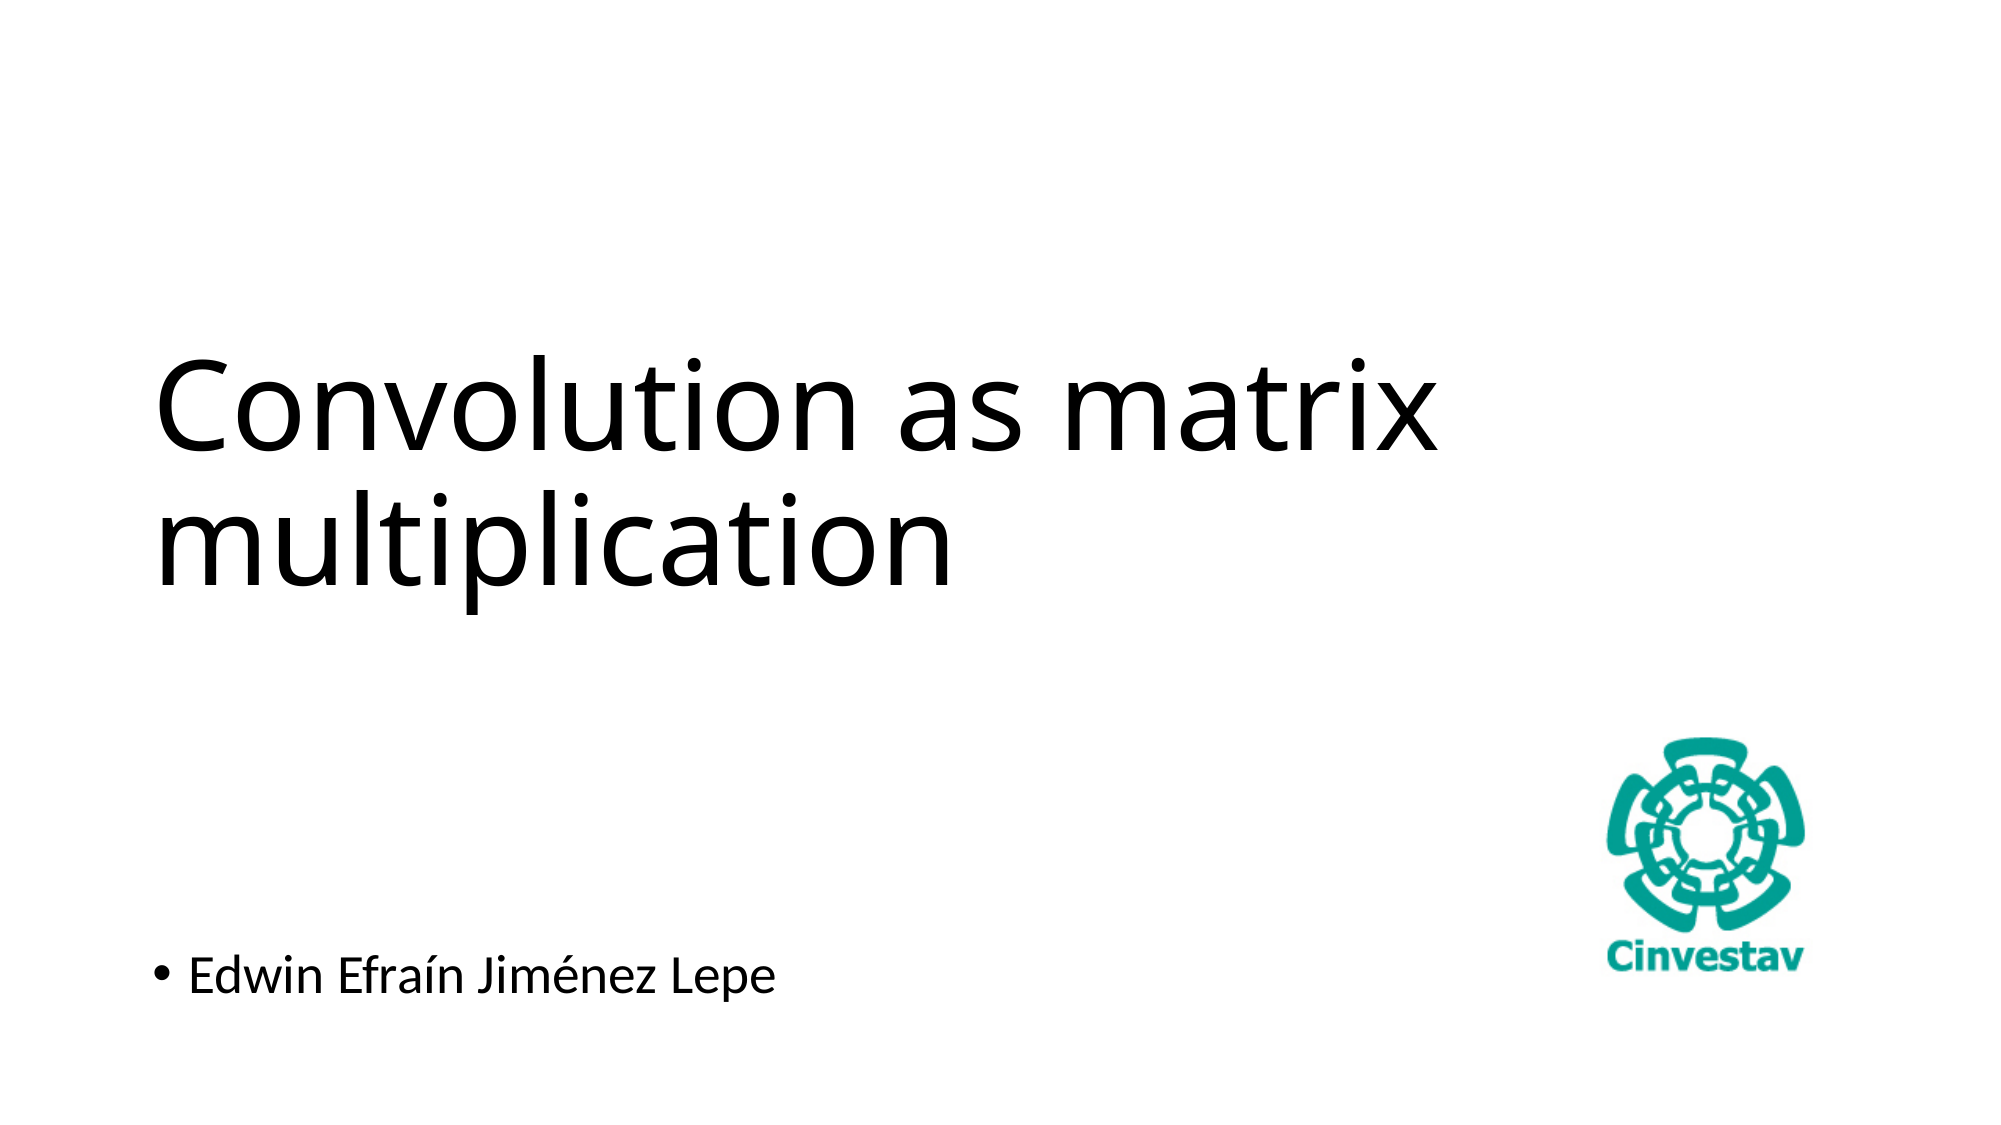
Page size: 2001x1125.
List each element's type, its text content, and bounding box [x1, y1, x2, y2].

picture [1549, 700, 1863, 1014]
list Edwin Efraín Jiménez Lepe [137, 938, 1549, 1014]
title Convolution as matrix multiplication [137, 368, 1863, 586]
